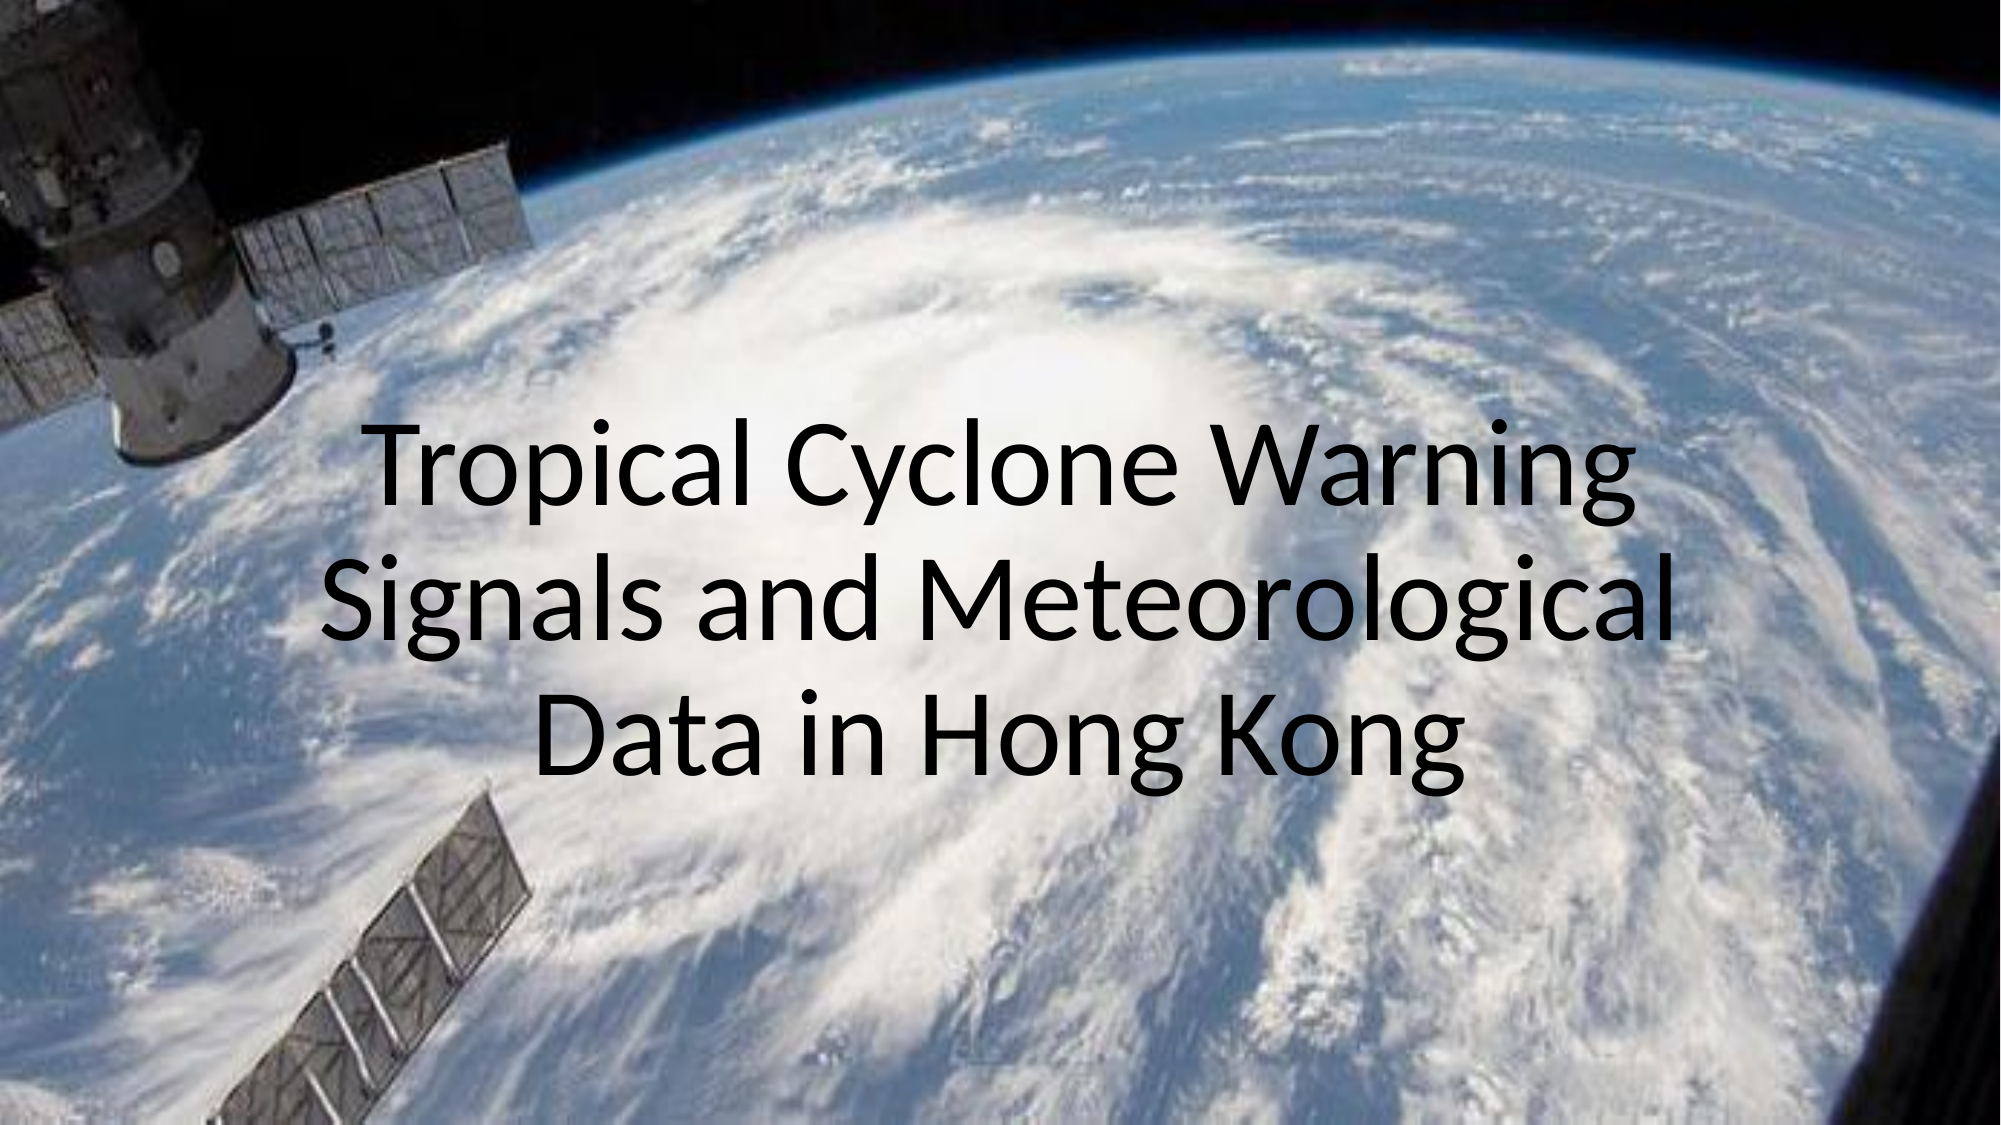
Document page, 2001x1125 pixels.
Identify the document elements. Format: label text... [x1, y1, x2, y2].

picture [0, 0, 2001, 1125]
title Tropical Cyclone Warning Signals and Meteorological Data in Hong Kong [211, 279, 1789, 811]
